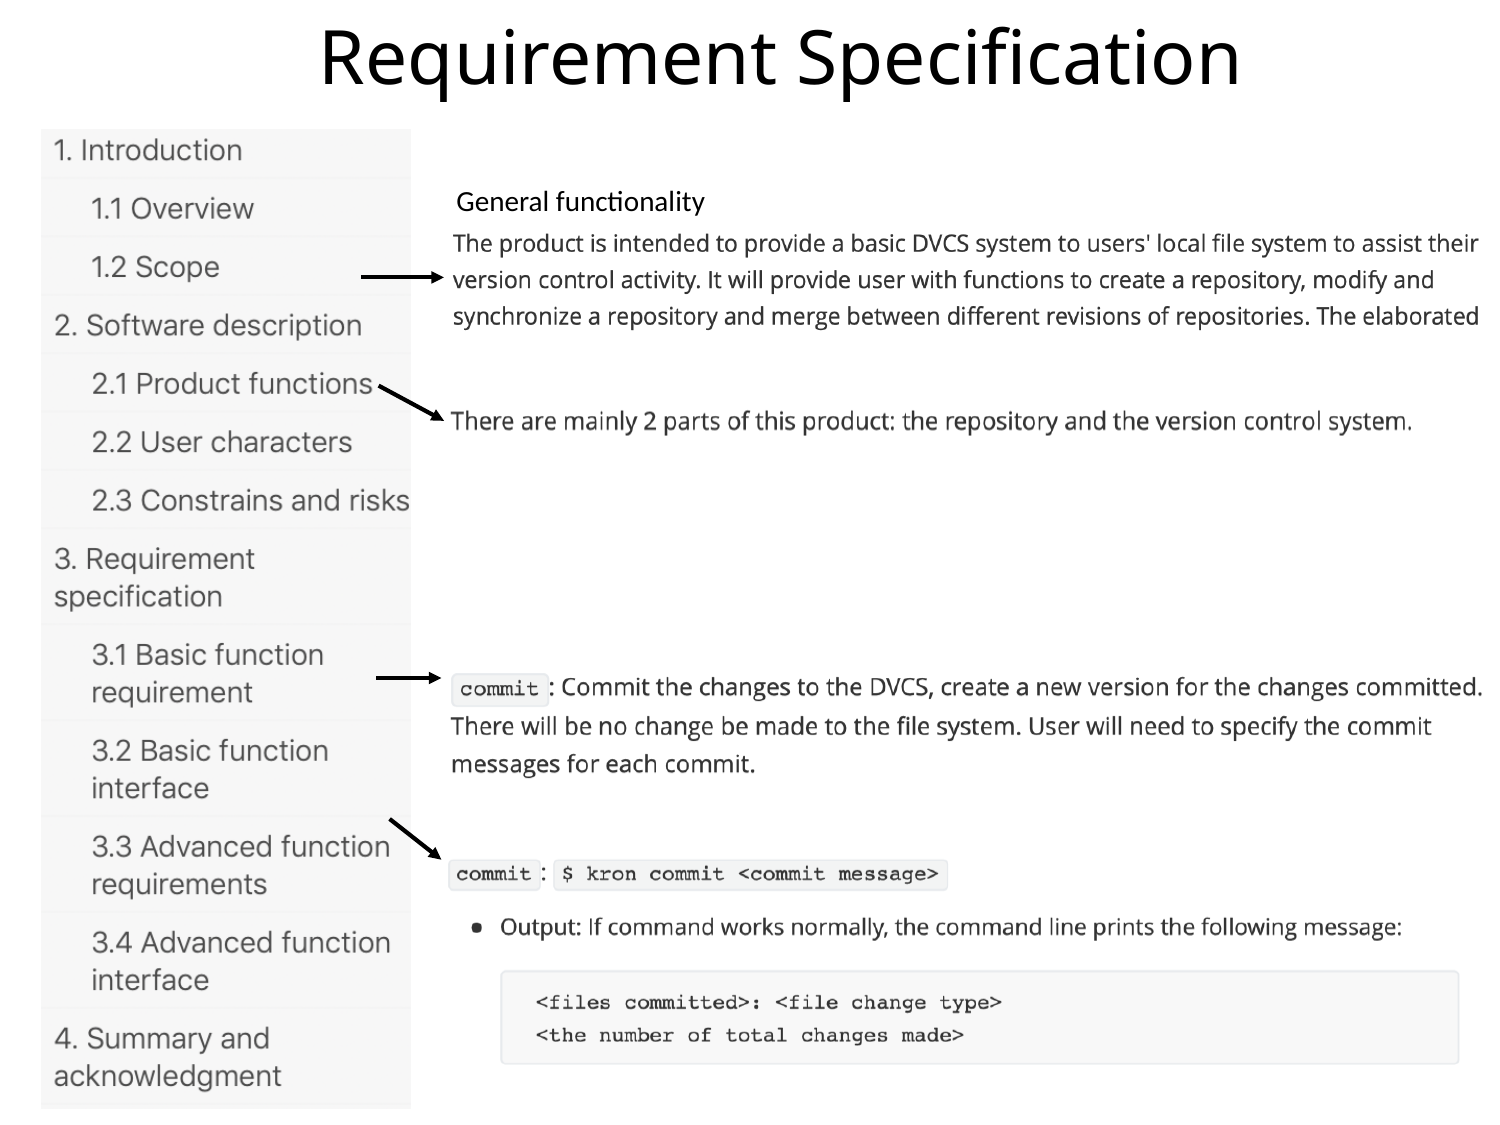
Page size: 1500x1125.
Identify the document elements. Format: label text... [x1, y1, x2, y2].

picture [443, 402, 1416, 439]
picture [443, 226, 1488, 334]
picture [443, 665, 1488, 784]
text_box General functionality [441, 174, 721, 225]
picture [41, 129, 411, 1109]
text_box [378, 385, 445, 421]
text_box Requirement Specification [101, 0, 1461, 109]
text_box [389, 818, 442, 860]
picture [441, 851, 1491, 1082]
